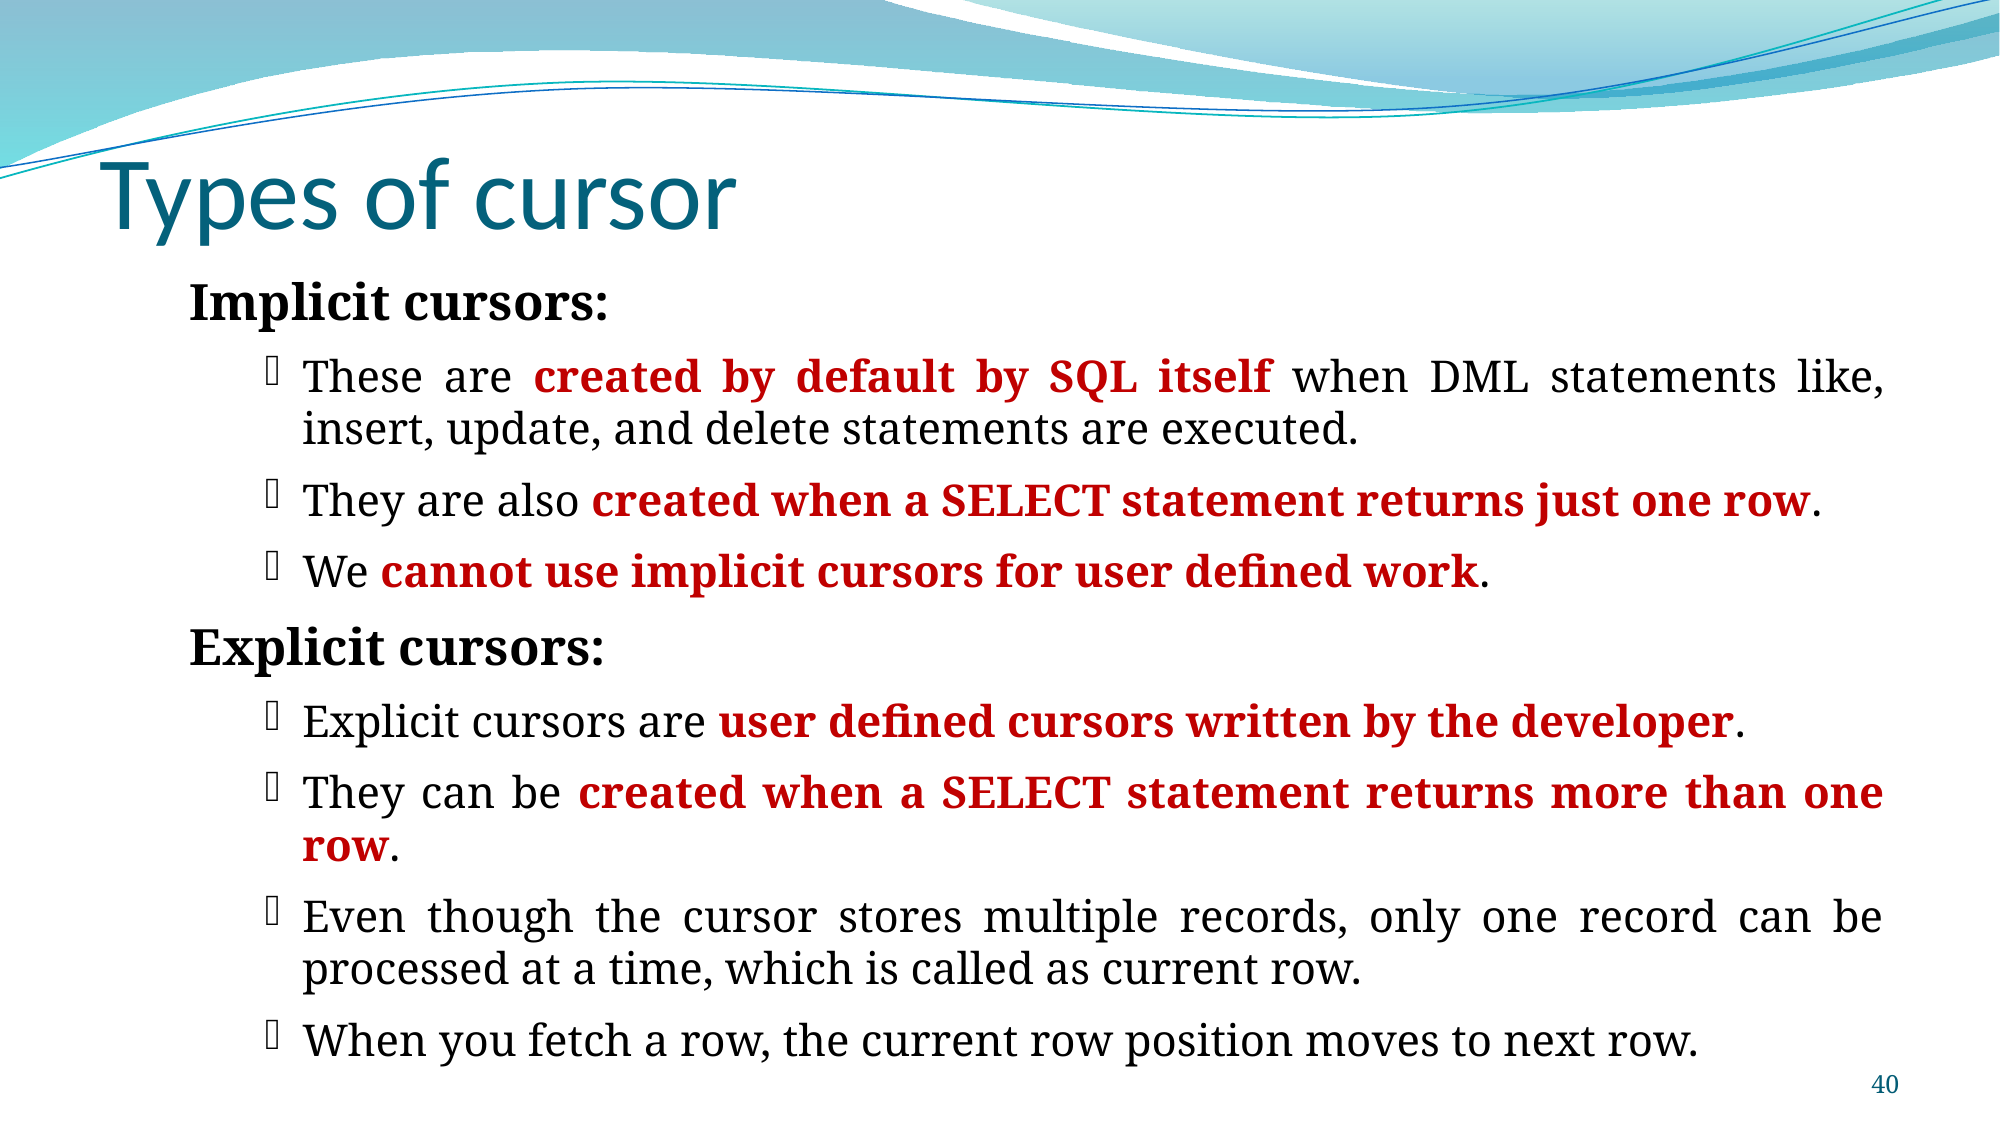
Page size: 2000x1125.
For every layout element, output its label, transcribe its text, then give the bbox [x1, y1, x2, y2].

slide_number 40 [1732, 1042, 1900, 1103]
title Types of cursor [99, 115, 1900, 250]
list Implicit cursors: These are created by default by SQL itself when DML statements like, insert, update, and delete statements are executed. They are also created when a SELECT statement returns just one row. We cannot use implicit cursors for user defined work. Explicit cursors: Explicit cursors are user defined cursors written by the developer. They can be created when a SELECT statement returns more than one row. Even though the cursor stores multiple records, only one record can be processed at a time, which is called as current row. When you fetch a row, the current row position moves to next row. [99, 262, 1900, 1075]
